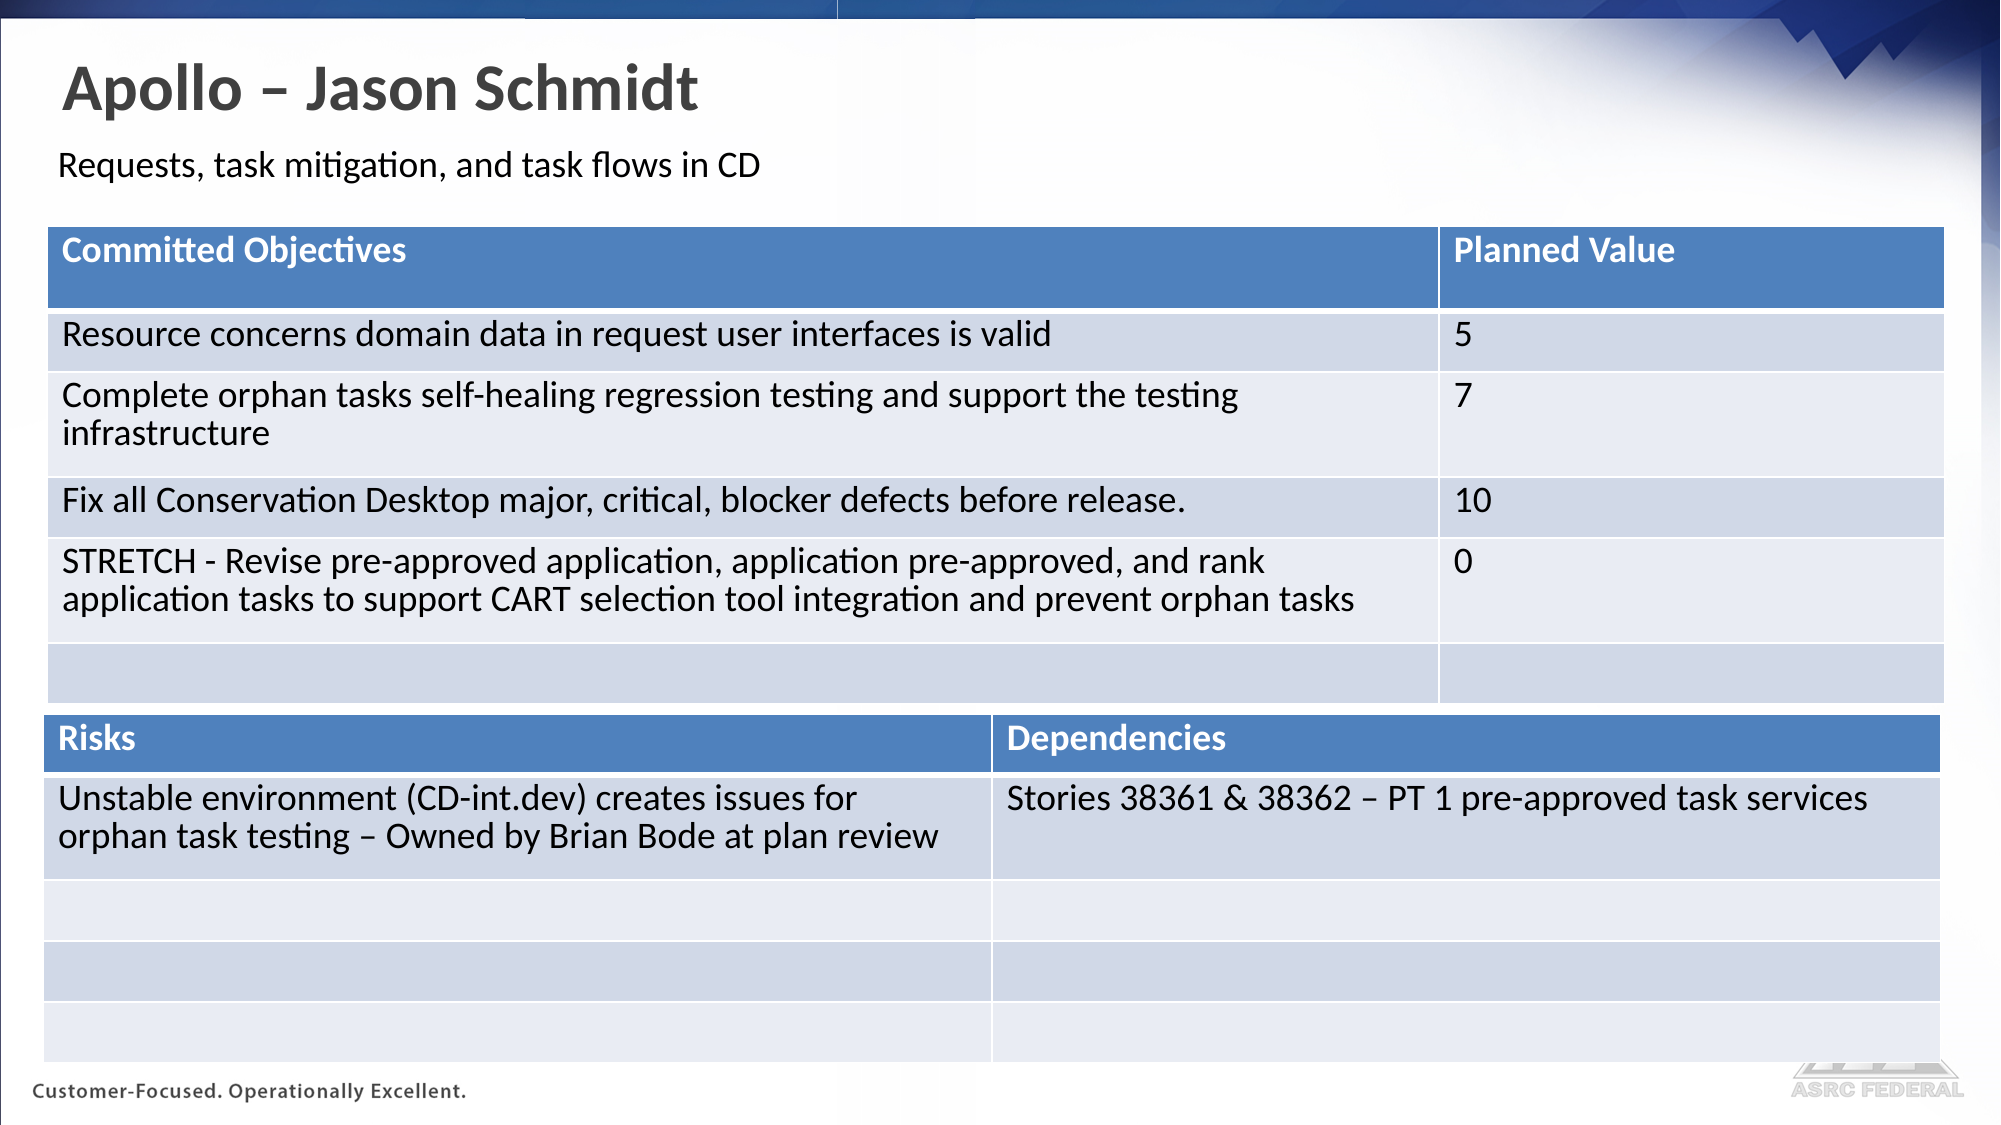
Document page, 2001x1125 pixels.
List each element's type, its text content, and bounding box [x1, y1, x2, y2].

table_header Planned Value [1440, 227, 1944, 308]
table_cell [993, 881, 1940, 940]
table_cell Stories 38361 & 38362 – PT 1 pre-approved task services [993, 778, 1940, 879]
table_cell [44, 881, 991, 940]
table_cell 10 [1440, 478, 1944, 537]
table_cell STRETCH - Revise pre-approved application, application pre-approved, and rank application tasks to support CART selection tool integration and prevent orphan tasks [48, 539, 1438, 642]
table_cell Resource concerns domain data in request user interfaces is valid [48, 314, 1438, 371]
table_cell [993, 942, 1940, 1001]
text_box Requests, task mitigation, and task flows in CD [43, 132, 1856, 192]
picture [0, 0, 2000, 1125]
table_header Committed Objectives [48, 227, 1438, 308]
table_cell Fix all Conservation Desktop major, critical, blocker defects before release. [48, 478, 1438, 537]
title Apollo – Jason Schmidt [47, 36, 1945, 163]
table_cell Complete orphan tasks self-healing regression testing and support the testing infrastructure [48, 373, 1438, 476]
table_cell [48, 644, 1438, 703]
table_cell [1440, 644, 1944, 703]
table_cell [44, 942, 991, 1001]
table_header Dependencies [993, 715, 1940, 772]
table_header Risks [44, 715, 991, 772]
table_cell [993, 1003, 1940, 1062]
table_cell 7 [1440, 373, 1944, 476]
table_cell 0 [1440, 539, 1944, 642]
table_cell [44, 1003, 991, 1062]
table_cell 5 [1440, 314, 1944, 371]
table_cell Unstable environment (CD-int.dev) creates issues for orphan task testing – Owned by Brian Bode at plan review [44, 778, 991, 879]
